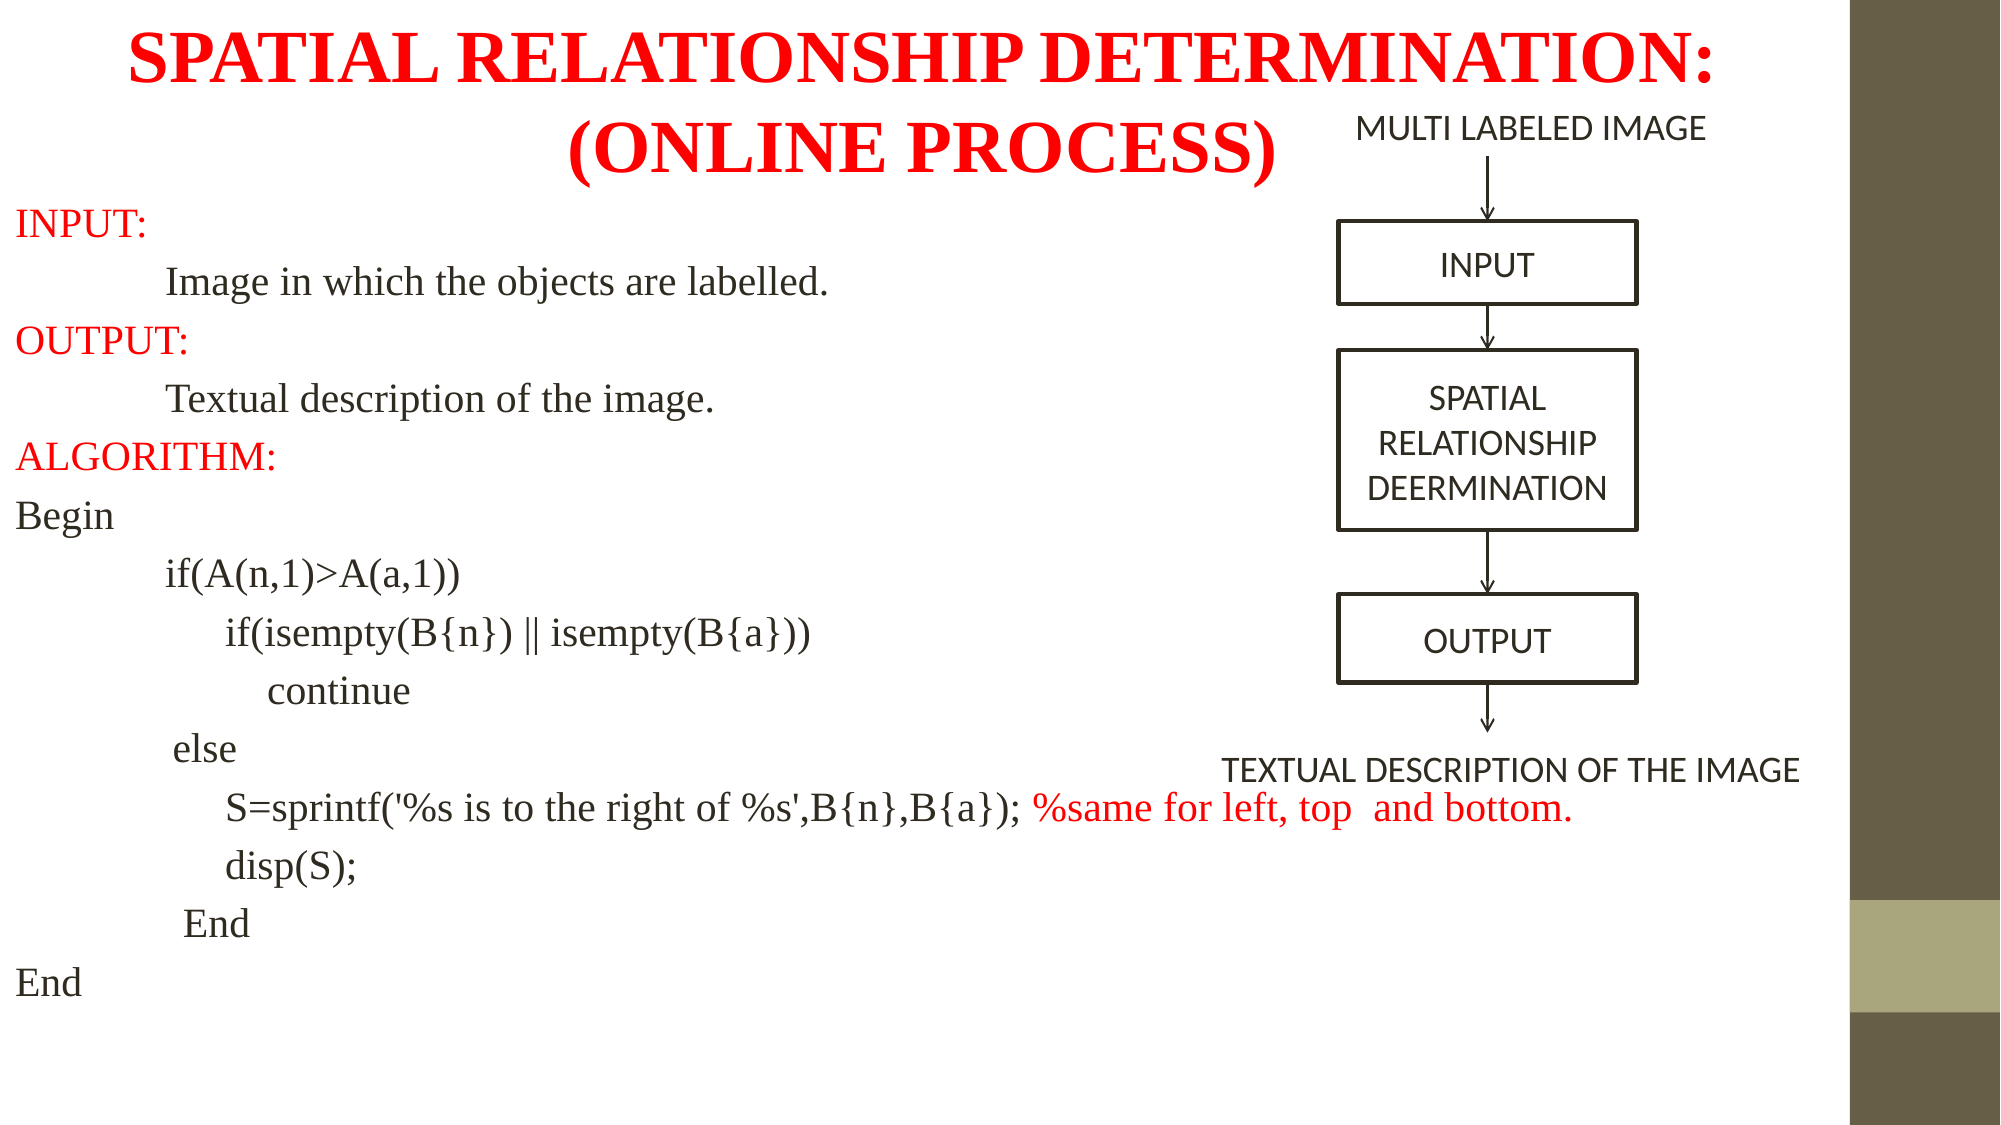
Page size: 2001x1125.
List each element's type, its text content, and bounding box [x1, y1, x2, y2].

text_box MULTI LABELED IMAGE [1340, 95, 1723, 155]
text_box OUTPUT [1336, 592, 1639, 685]
list SPATIAL RELATIONSHIP DETERMINATION: (ONLINE PROCESS) INPUT: Image in which the objects are labelled. OUTPUT: Textual description of the image. ALGORITHM: Begin if(A(n,1)>A(a,1)) if(isempty(B{n}) || isempty(B{a})) continue else S=sprintf('%s is to the right of %s',B{n},B{a}); %same for left, top and bottom. disp(S); End End [0, 0, 1847, 1125]
text_box TEXTUAL DESCRIPTION OF THE IMAGE [1206, 737, 1817, 798]
text_box SPATIAL RELATIONSHIP DEERMINATION [1336, 348, 1639, 532]
text_box INPUT [1336, 219, 1639, 306]
